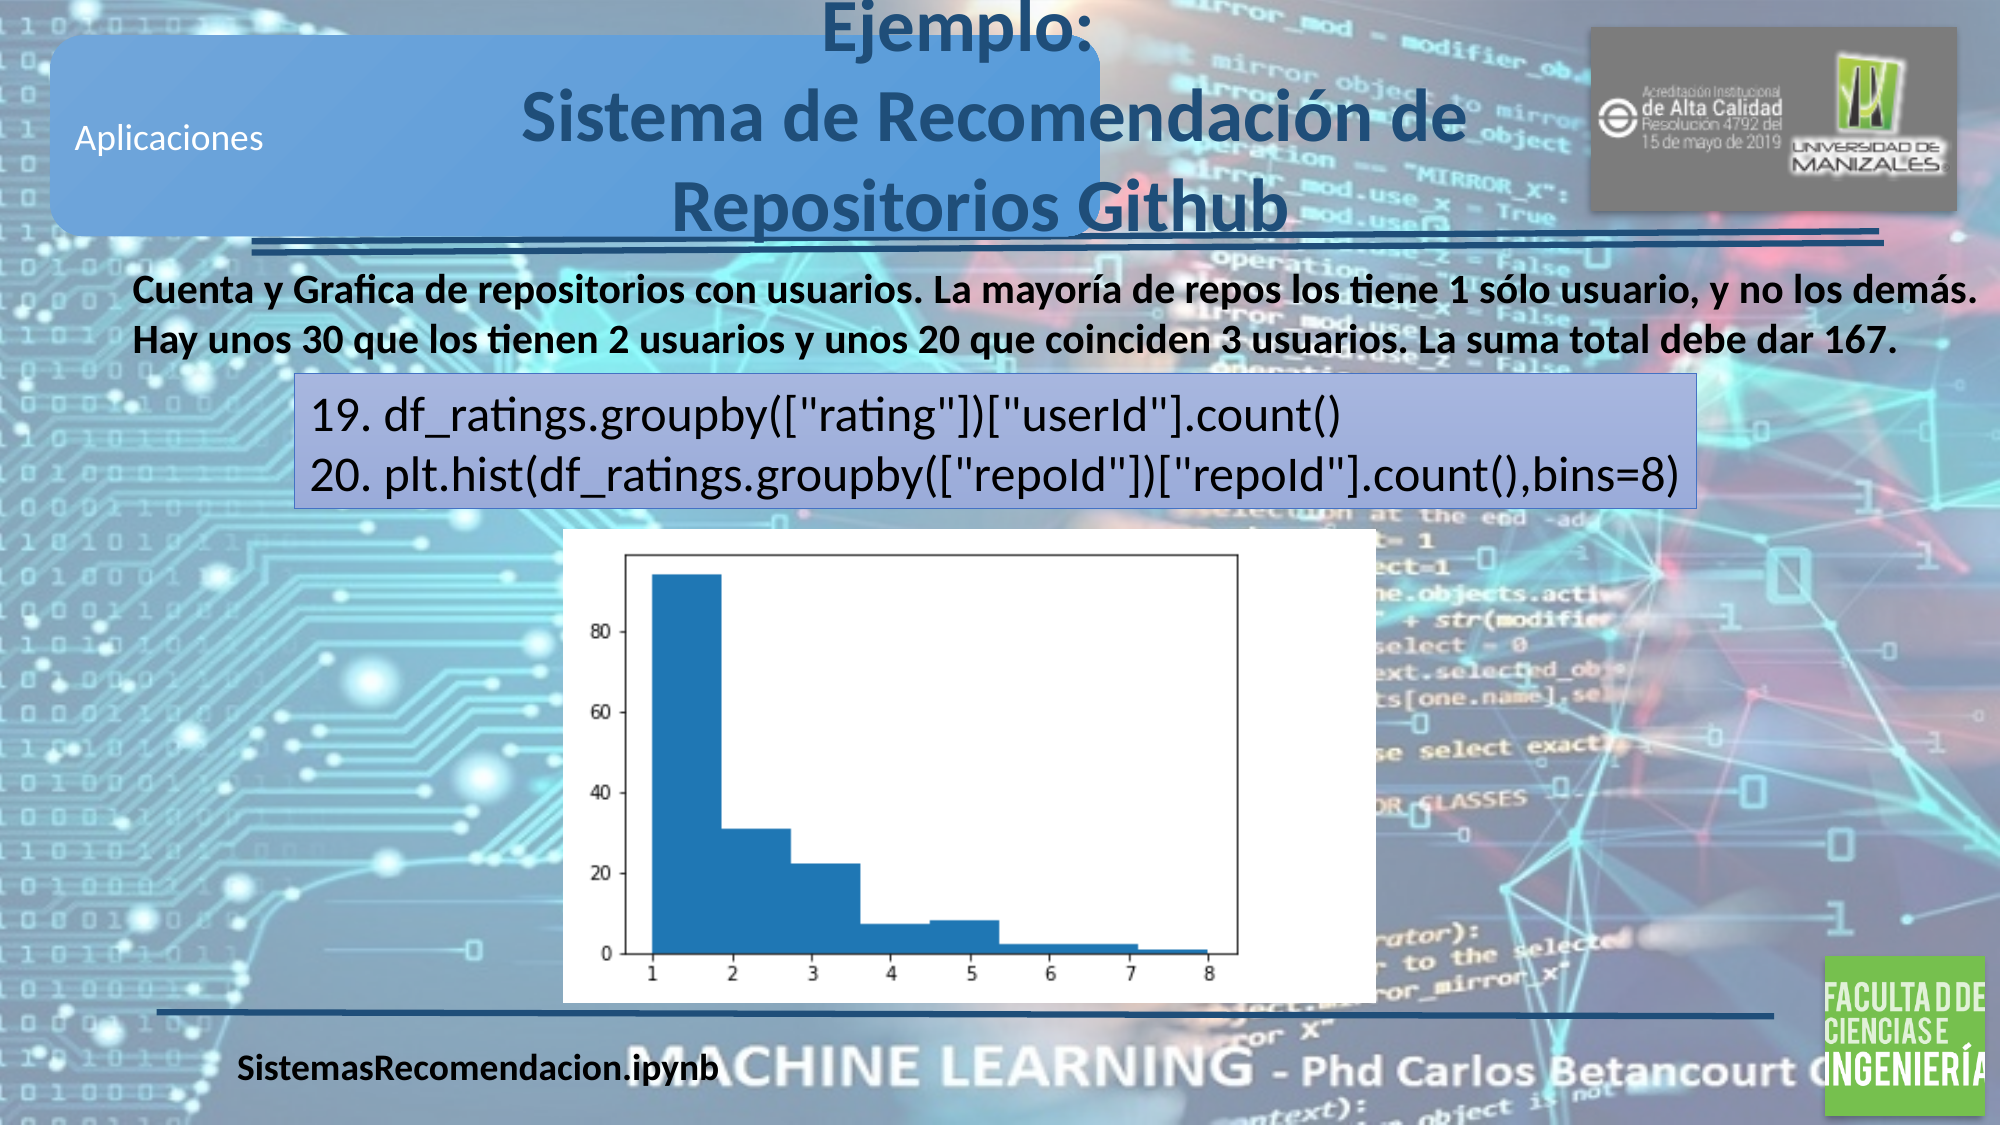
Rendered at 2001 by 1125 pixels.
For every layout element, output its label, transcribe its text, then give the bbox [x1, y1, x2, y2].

picture [1825, 956, 1985, 1116]
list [49, 35, 1100, 237]
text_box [251, 231, 1880, 242]
text_box Cuenta y Grafica de repositorios con usuarios. La mayoría de repos los tiene 1 sólo usuario, y no los demás. Hay unos 30 que los tienen 2 usuarios y unos 20 que coinciden 3 usuarios. La suma total debe dar 167. [117, 254, 2000, 369]
text_box SistemasRecomendacion.ipynb [222, 1035, 735, 1096]
picture [563, 529, 1376, 1003]
text_box 19. df_ratings.groupby(["rating"])["userId"].count() 20. plt.hist(df_ratings.groupby(["repoId"])["repoId"].count(),bins=8) [294, 373, 1697, 509]
picture [1590, 26, 1958, 211]
text_box Ejemplo: Sistema de Recomendación de Repositorios Github [506, 0, 1485, 231]
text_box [251, 242, 1884, 253]
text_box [156, 1012, 1775, 1017]
